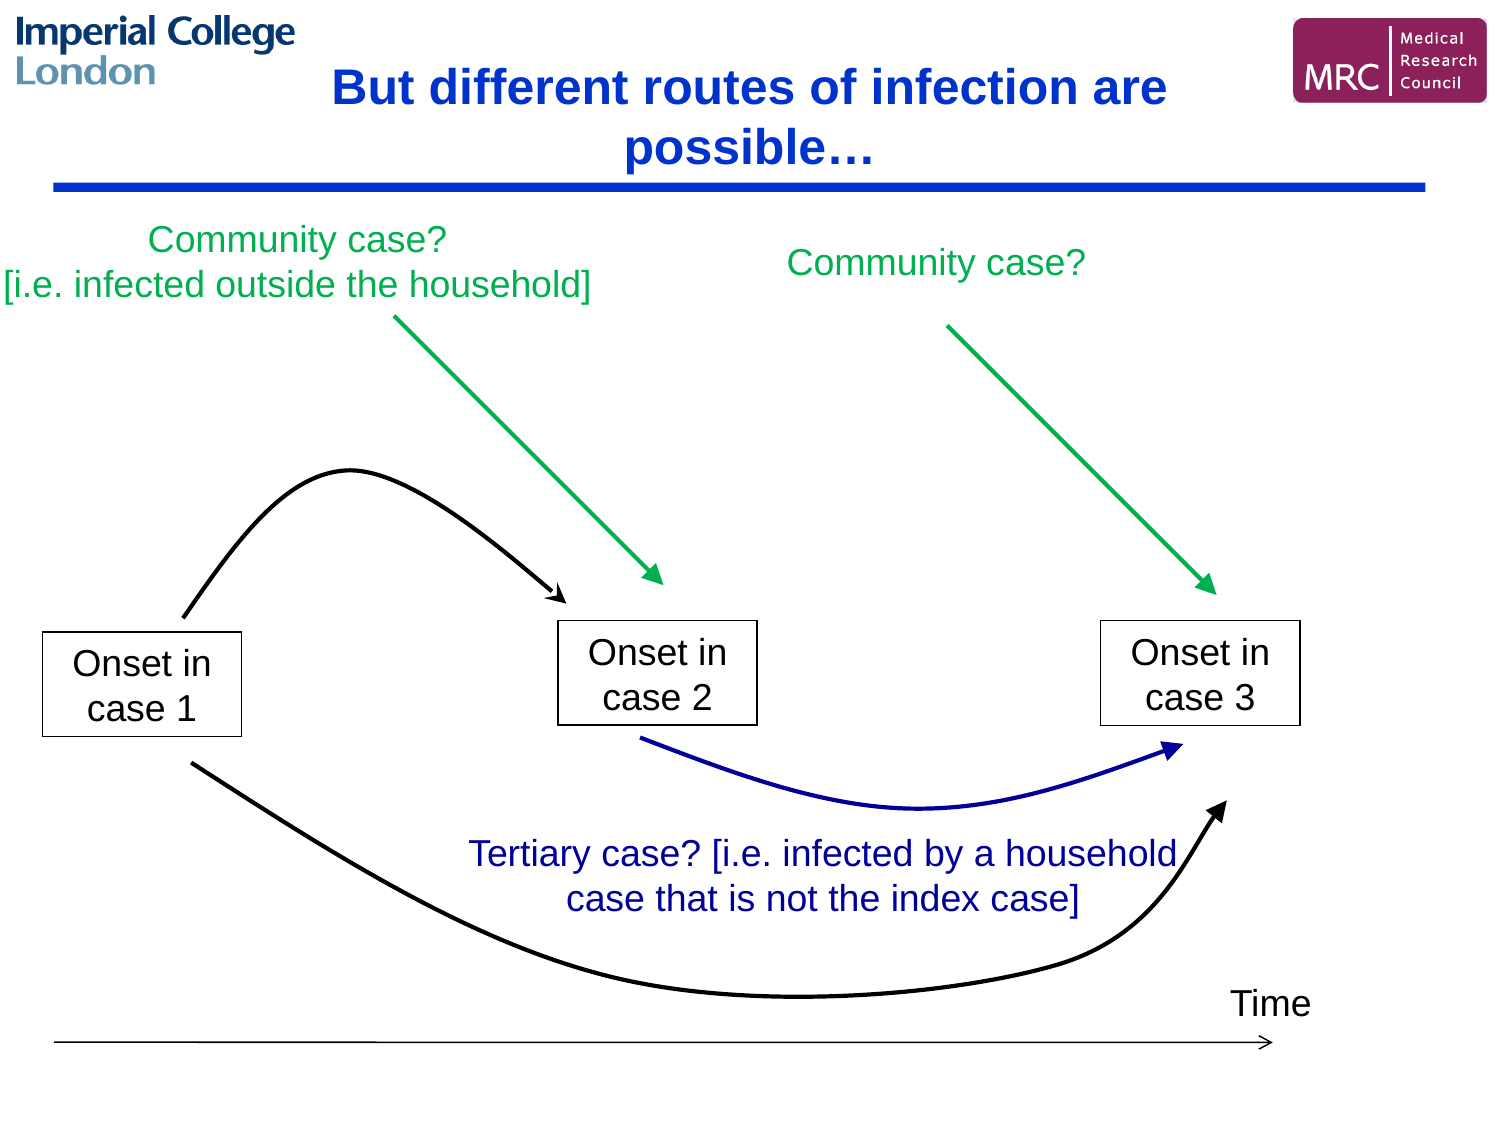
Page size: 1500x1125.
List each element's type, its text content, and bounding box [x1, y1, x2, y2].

text_box [182, 469, 567, 619]
text_box [639, 736, 1184, 793]
text_box Onset in case 3 [1100, 620, 1300, 726]
text_box Onset in case 2 [558, 620, 758, 726]
text_box Community case? [771, 230, 1102, 291]
text_box But different routes of infection are possible… [210, 46, 1289, 182]
text_box Onset in case 1 [42, 632, 242, 737]
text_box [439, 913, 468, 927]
text_box [190, 761, 1227, 998]
picture [17, 15, 295, 85]
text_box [946, 325, 1217, 596]
text_box Community case? [i.e. infected outside the household] [0, 207, 617, 313]
text_box Tertiary case? [i.e. infected by a household case that is not the index case] [1133, 831, 1207, 927]
picture [1293, 18, 1487, 103]
text_box Time [1214, 971, 1327, 1032]
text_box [393, 315, 664, 586]
